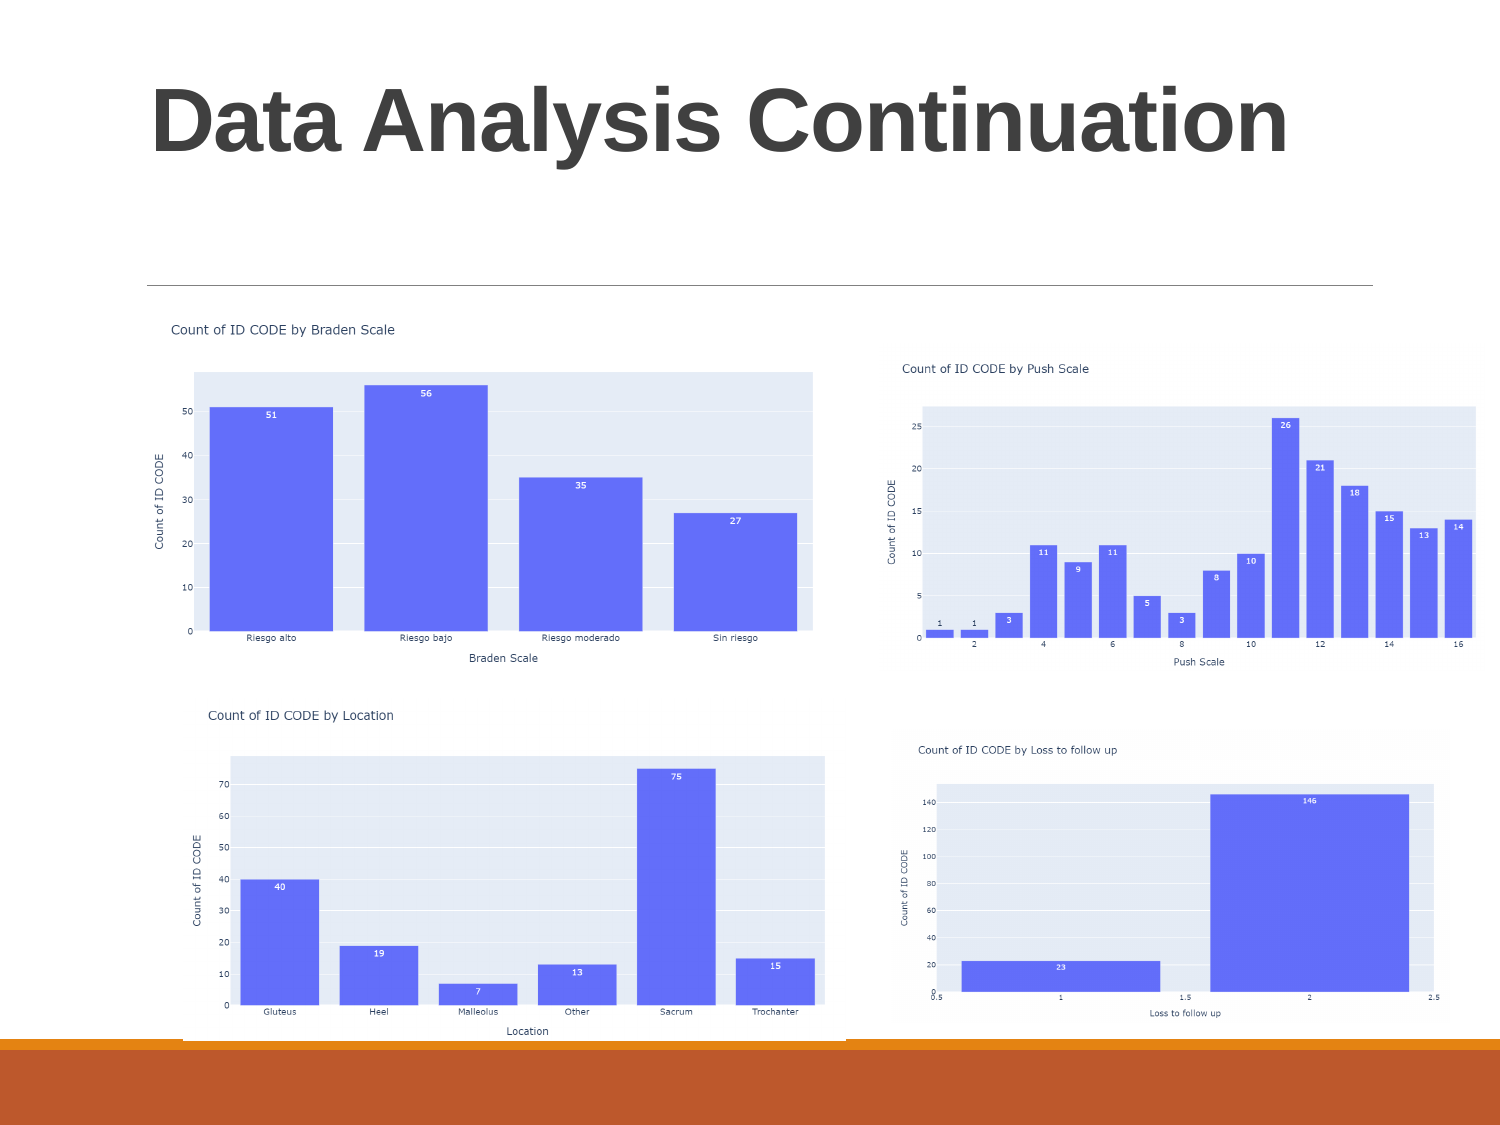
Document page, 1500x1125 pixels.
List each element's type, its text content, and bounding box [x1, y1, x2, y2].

title Data Analysis Continuation [135, 47, 1373, 285]
picture [182, 698, 846, 1041]
picture [891, 728, 1451, 1023]
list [146, 313, 824, 671]
picture [879, 343, 1486, 671]
